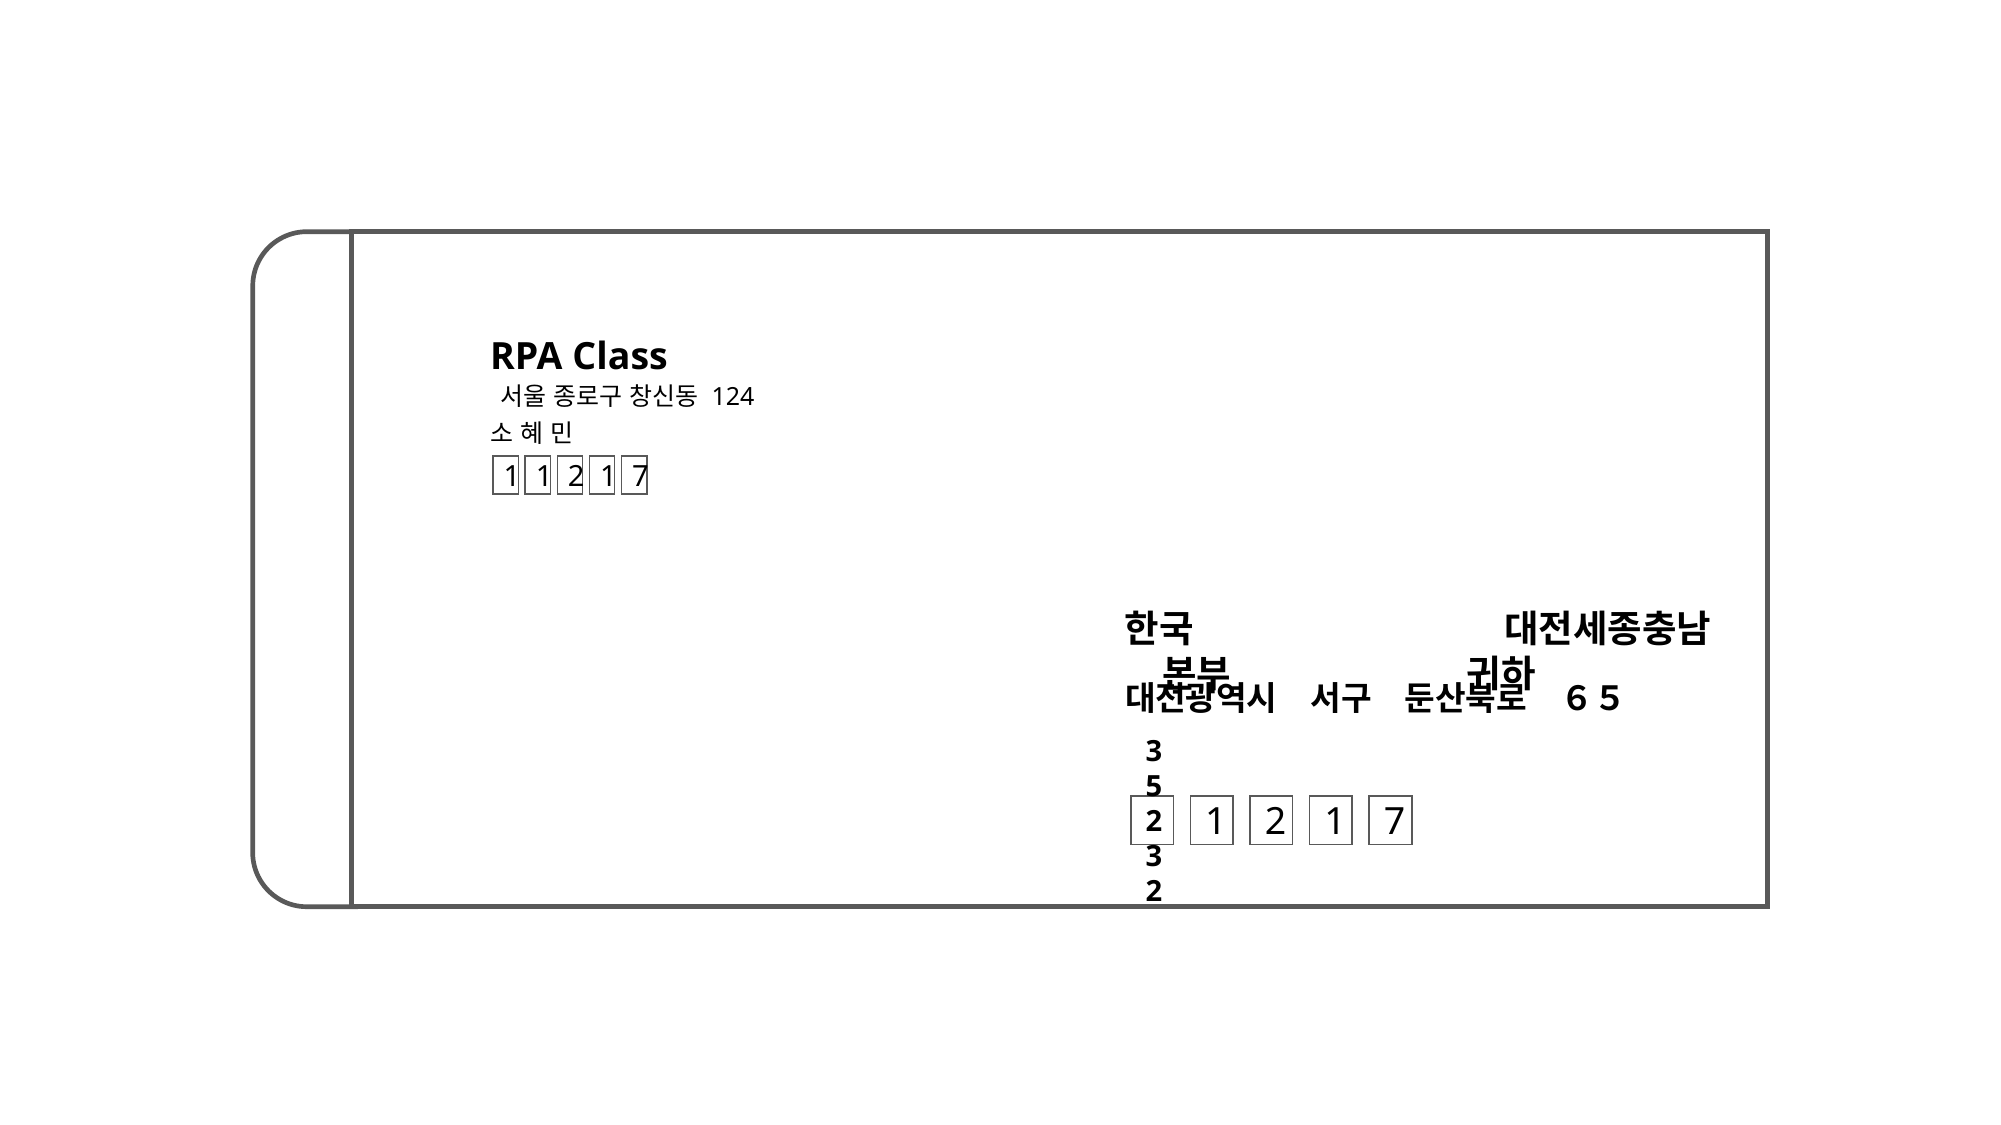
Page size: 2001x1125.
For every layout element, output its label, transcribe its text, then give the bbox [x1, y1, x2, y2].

text_box 1 [588, 455, 616, 495]
text_box 2 [1249, 795, 1294, 845]
text_box 7 [620, 455, 648, 495]
text_box [351, 231, 1769, 908]
text_box 대전광역시 서구 둔산북로 ６５ [1110, 669, 1768, 804]
text_box 2 [556, 455, 584, 495]
text_box 35232 [1130, 795, 1174, 845]
text_box 서울 종로구 창신동 124 [485, 373, 770, 418]
text_box 1 [524, 455, 552, 495]
text_box 1 [492, 455, 519, 495]
text_box 1 [1189, 795, 1234, 845]
text_box 한국 대전세종충남 본부 귀하 [1110, 597, 1748, 669]
text_box 1 [1309, 795, 1353, 845]
text_box 7 [1368, 795, 1413, 845]
text_box [251, 230, 362, 908]
text_box RPA Class [475, 324, 683, 384]
text_box 소 혜 민 [476, 410, 647, 456]
